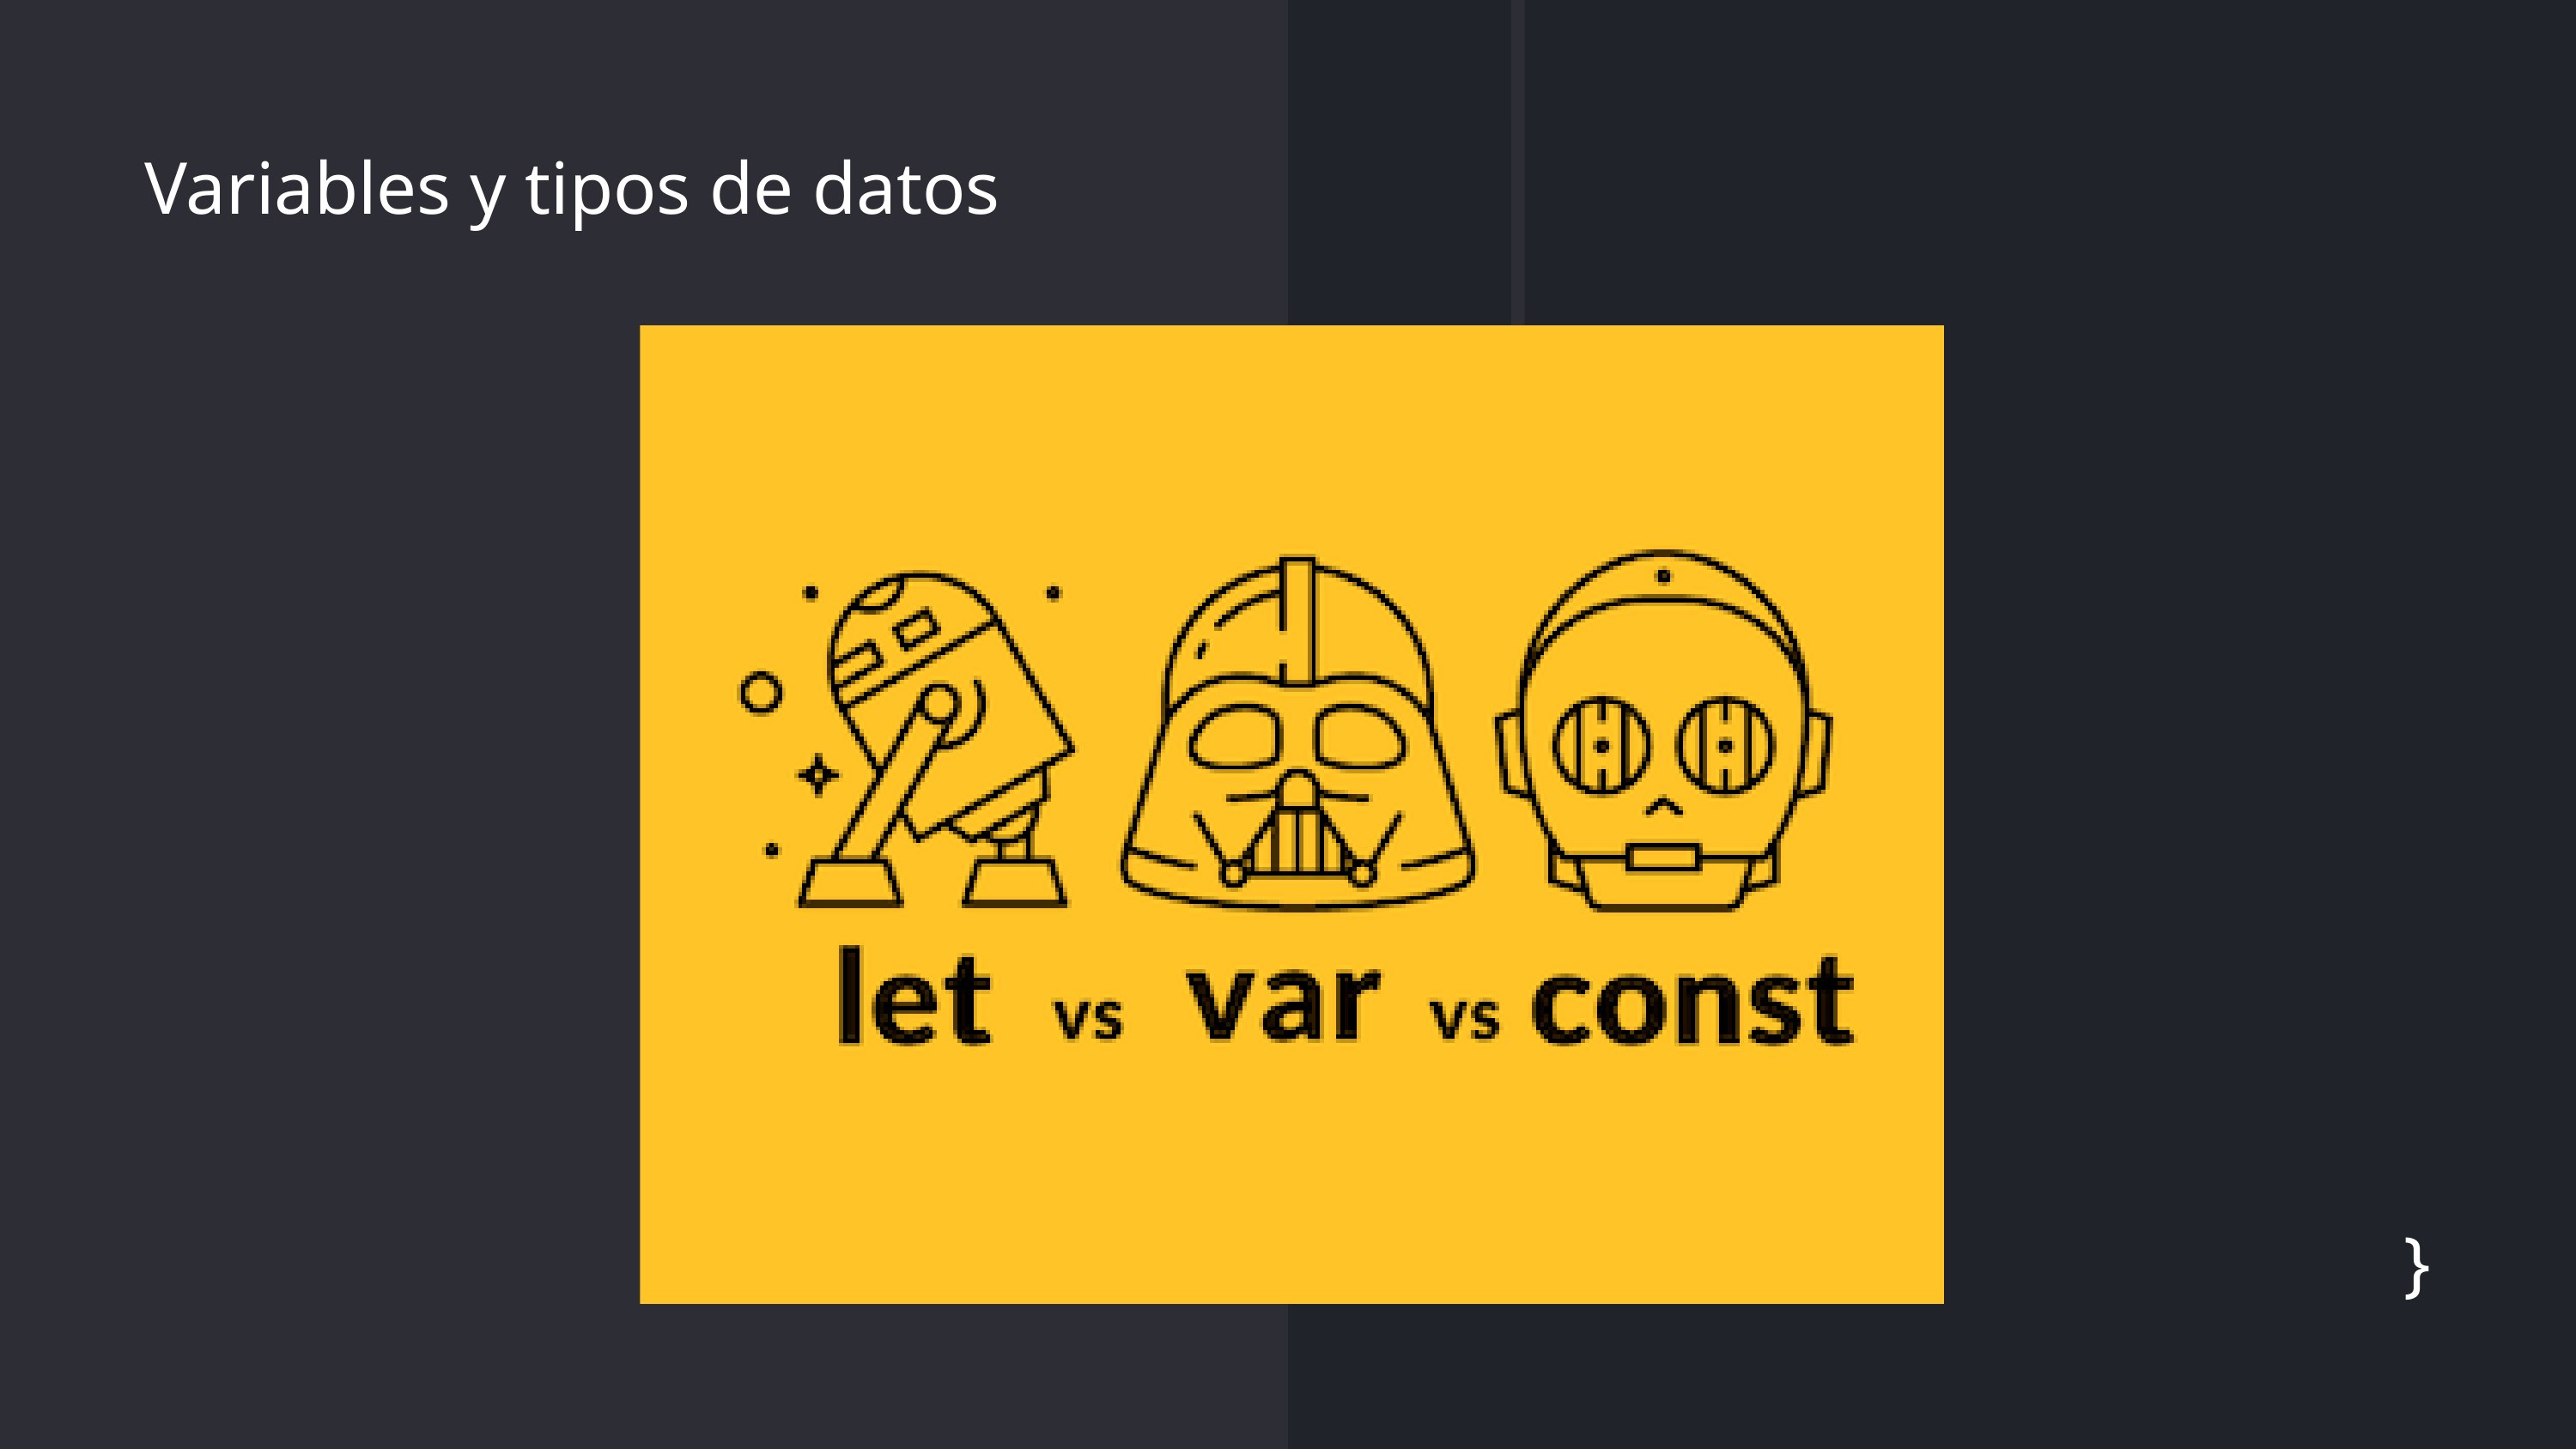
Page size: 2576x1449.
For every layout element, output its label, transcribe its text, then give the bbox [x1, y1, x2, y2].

text_box } [2332, 1222, 2432, 1304]
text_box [0, 0, 1289, 1449]
text_box [1291, 325, 1944, 1304]
